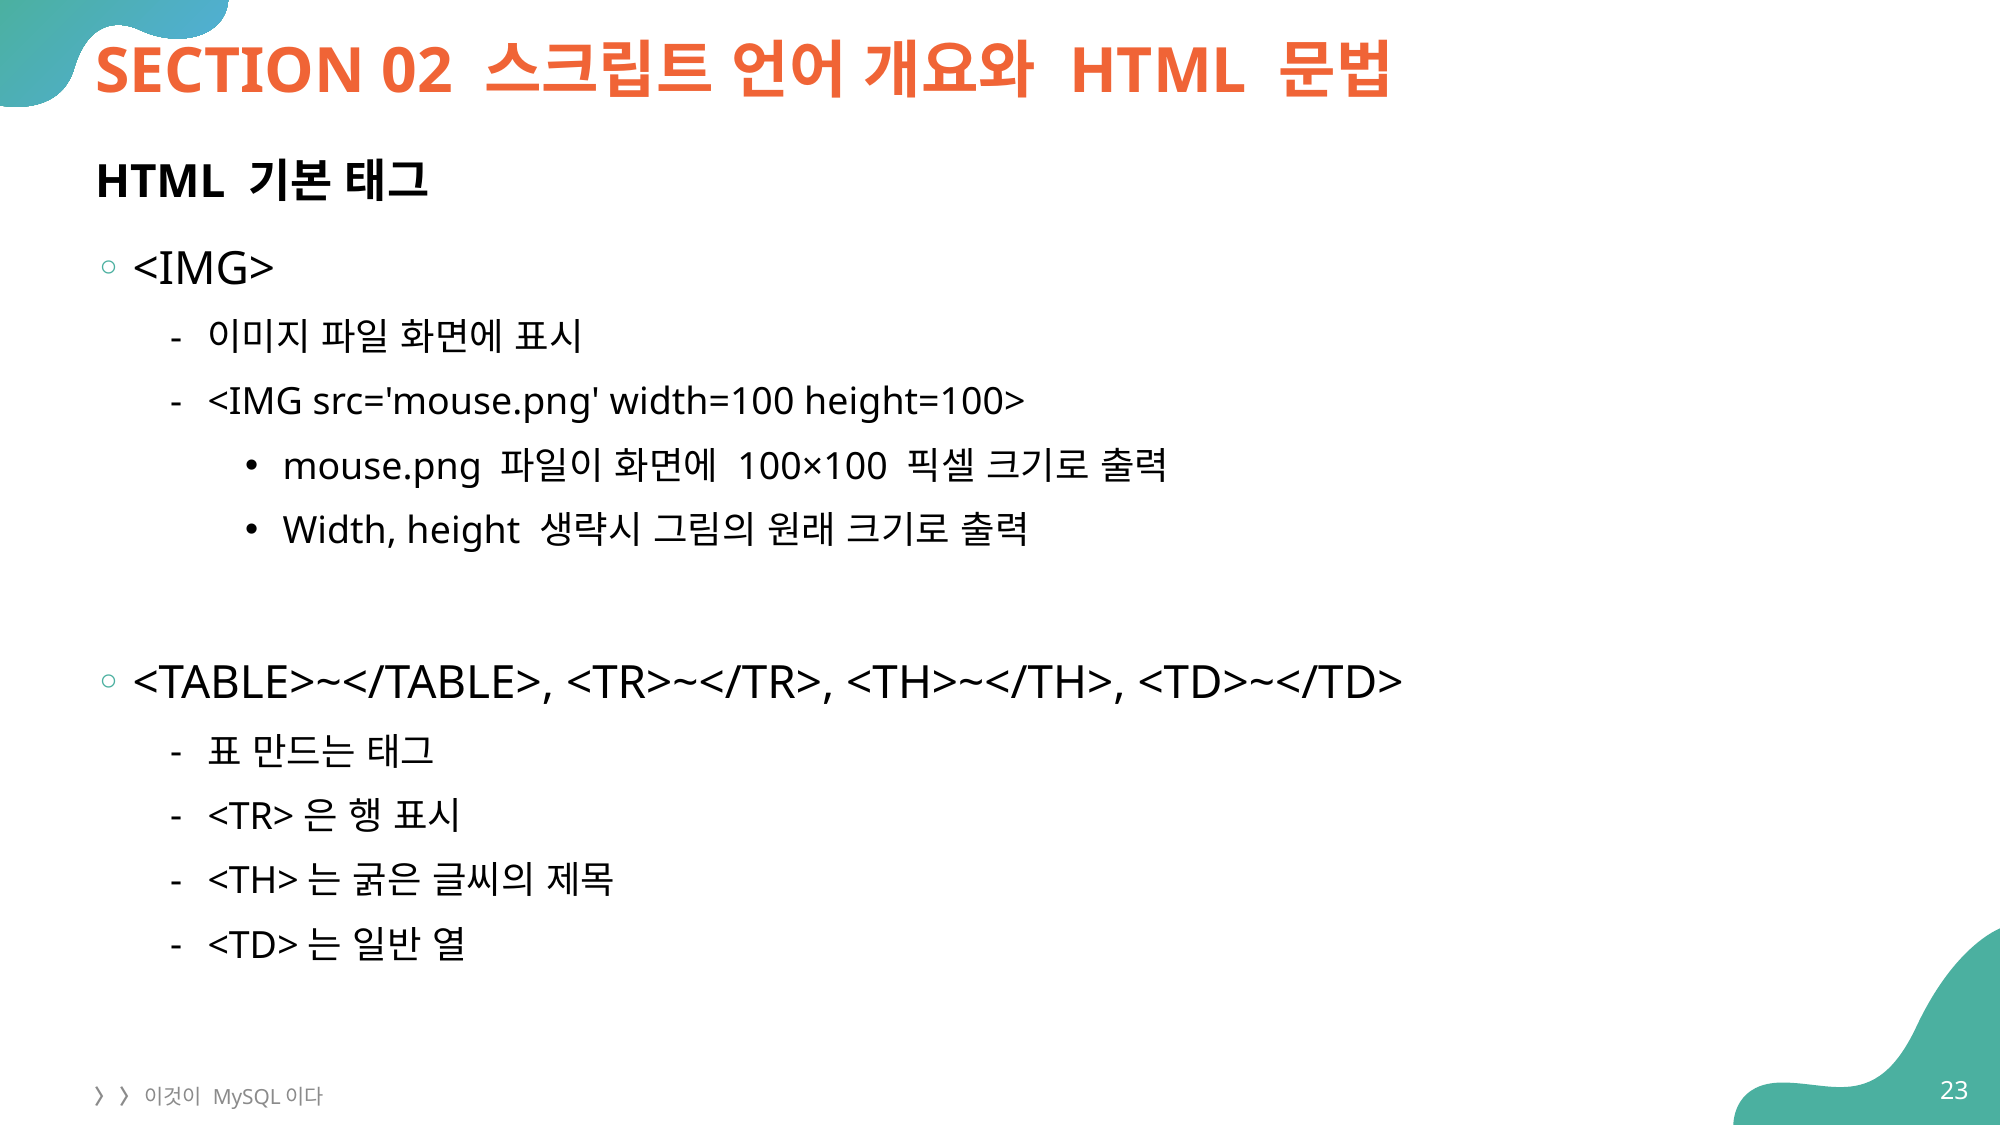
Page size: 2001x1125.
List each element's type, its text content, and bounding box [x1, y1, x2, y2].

list HTML 기본 태그 <IMG> 이미지 파일 화면에 표시 <IMG src='mouse.png' width=100 height=100> mouse.png 파일이 화면에 100×100 픽셀 크기로 출력 Width, height 생략시 그림의 원래 크기로 출력 <TABLE>~</TABLE>, <TR>~</TR>, <TH>~</TH>, <TD>~</TD> 표 만드는 태그 <TR>은 행 표시 <TH>는 굵은 글씨의 제목 <TD>는 일반 열 [79, 133, 1931, 1062]
footer 〉 〉 이것이 MySQL이다 [79, 1078, 755, 1114]
slide_number 23 [1917, 1061, 1984, 1122]
title SECTION 02 스크립트 언어 개요와 HTML 문법 [79, 17, 1931, 128]
